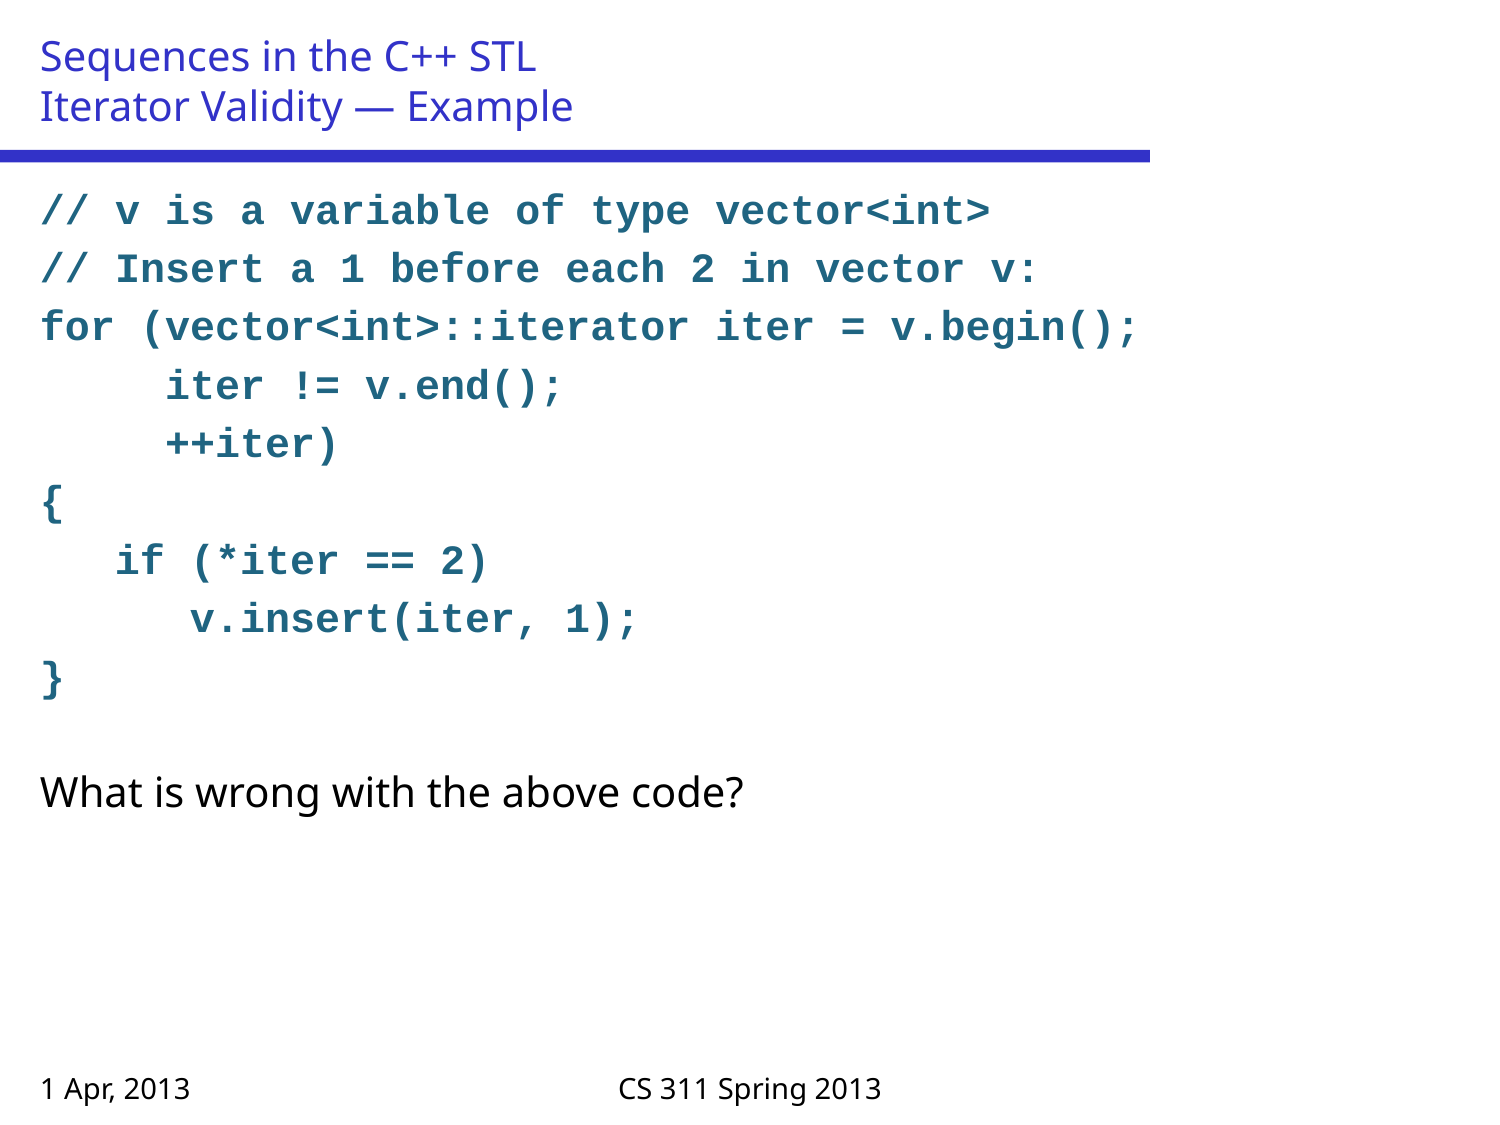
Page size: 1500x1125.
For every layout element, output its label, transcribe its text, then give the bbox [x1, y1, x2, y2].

footer CS 311 Spring 2013 [387, 1062, 1113, 1113]
title Sequences in the C++ STL Iterator Validity — Example [24, 24, 1475, 138]
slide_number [24, 1062, 375, 1113]
list // v is a variable of type vector<int> // Insert a 1 before each 2 in vector v: for (vector<int>::iterator iter = v.begin(); iter != v.end(); ++iter) { if (*iter == 2) v.insert(iter, 1); } What is wrong with the above code? [24, 174, 1475, 1050]
